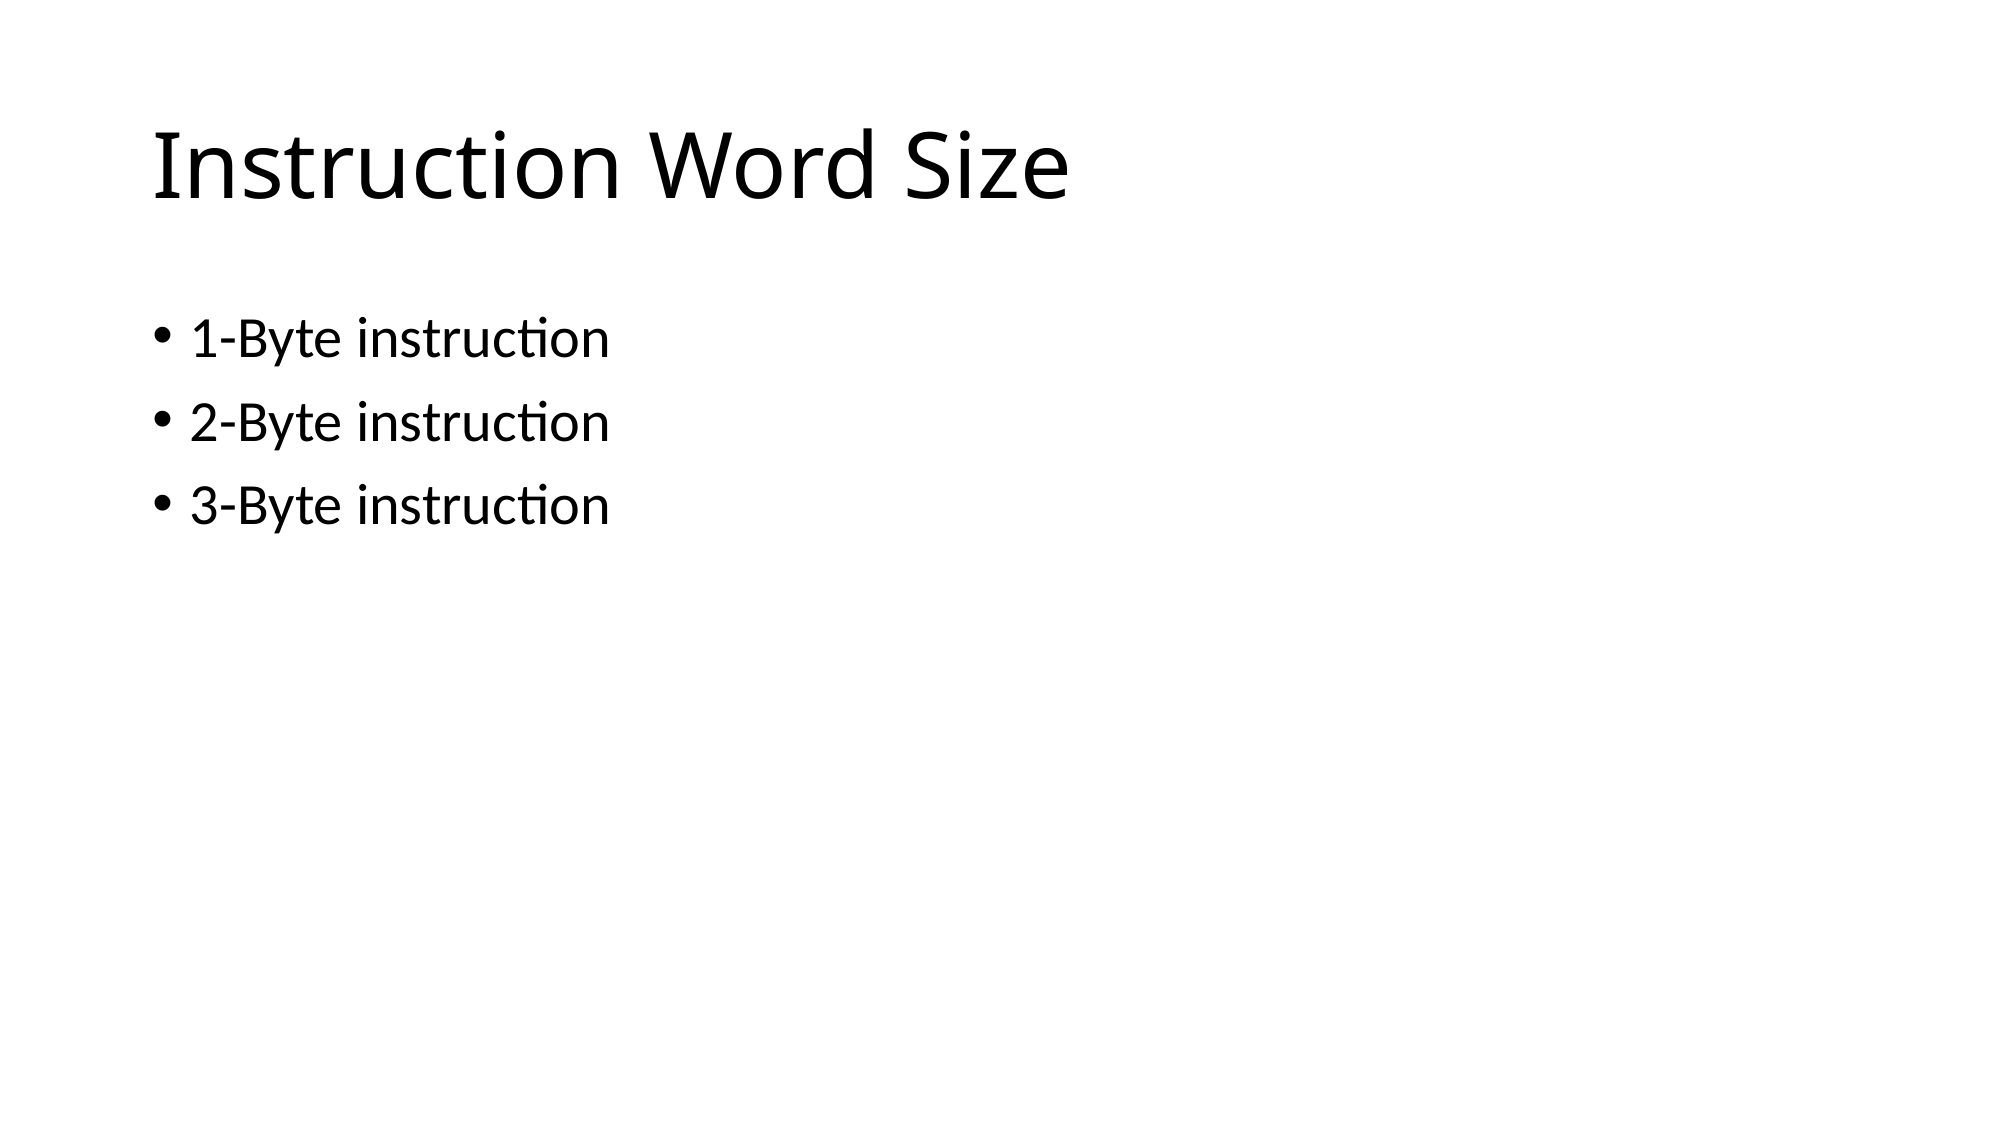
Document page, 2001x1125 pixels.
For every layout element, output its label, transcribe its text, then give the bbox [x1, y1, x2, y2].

title Instruction Word Size [137, 59, 1863, 278]
list 1-Byte instruction 2-Byte instruction 3-Byte instruction [137, 299, 1863, 1014]
